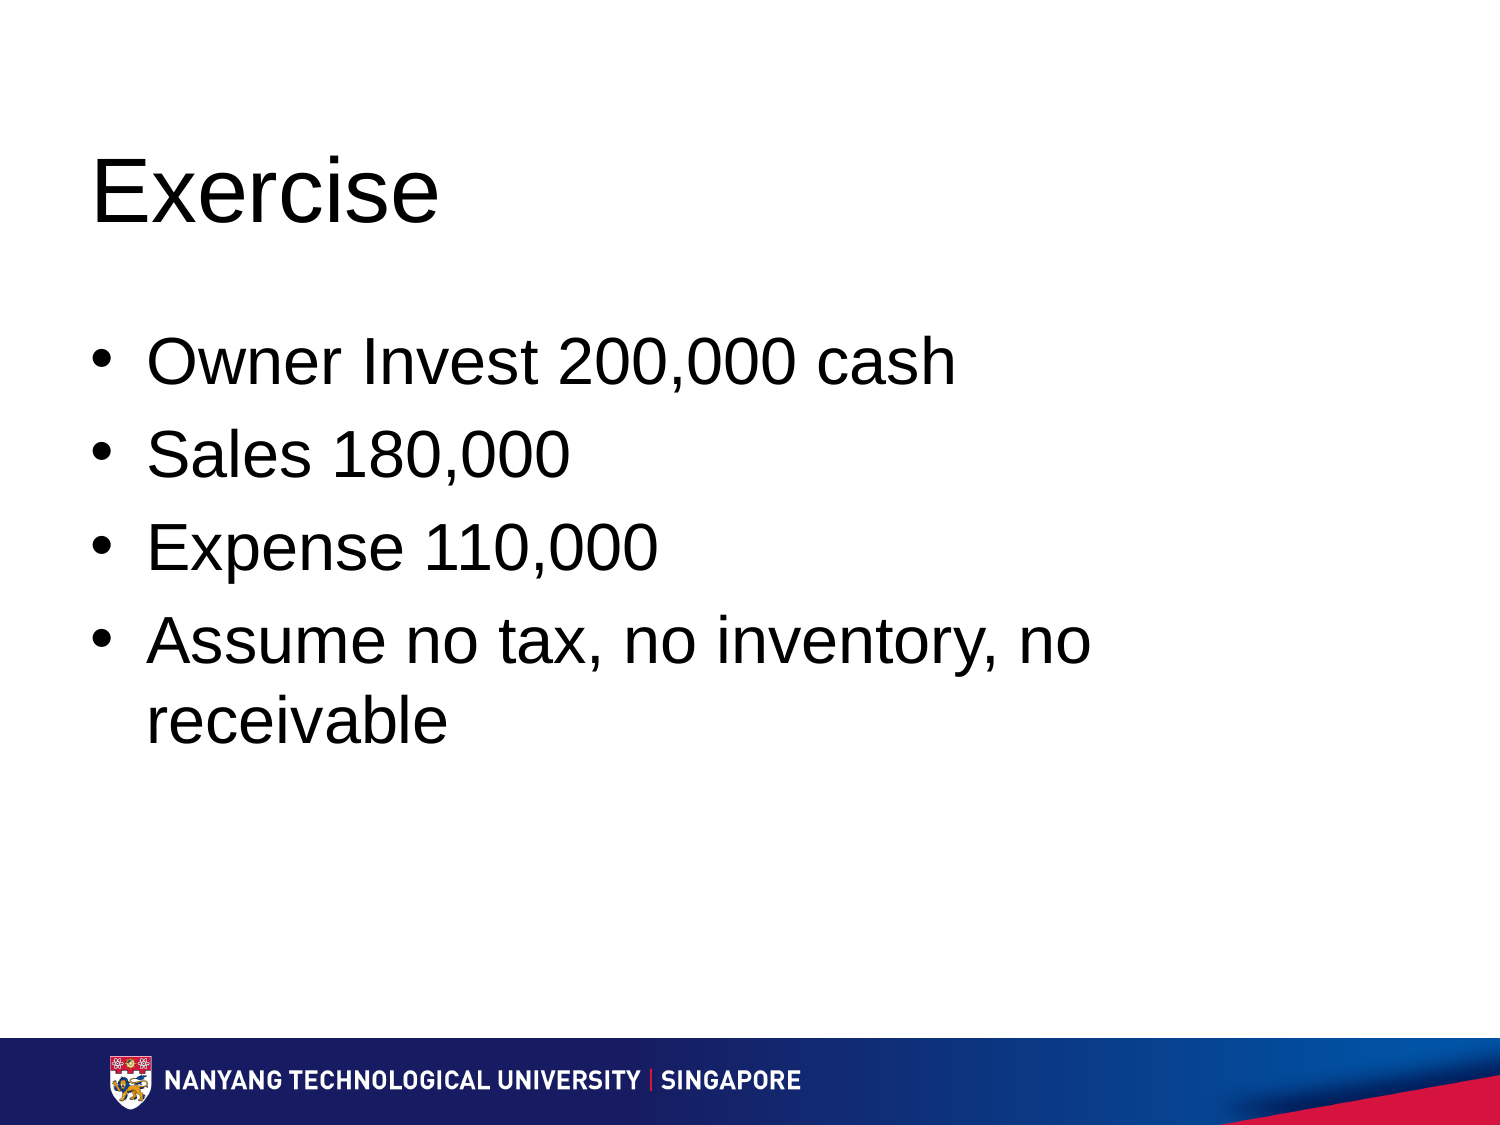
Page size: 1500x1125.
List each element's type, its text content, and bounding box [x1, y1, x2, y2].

title Exercise [75, 92, 1425, 280]
list Owner Invest 200,000 cash Sales 180,000 Expense 110,000 Assume no tax, no inventory, no receivable [75, 309, 1425, 946]
picture [0, 1038, 1500, 1125]
